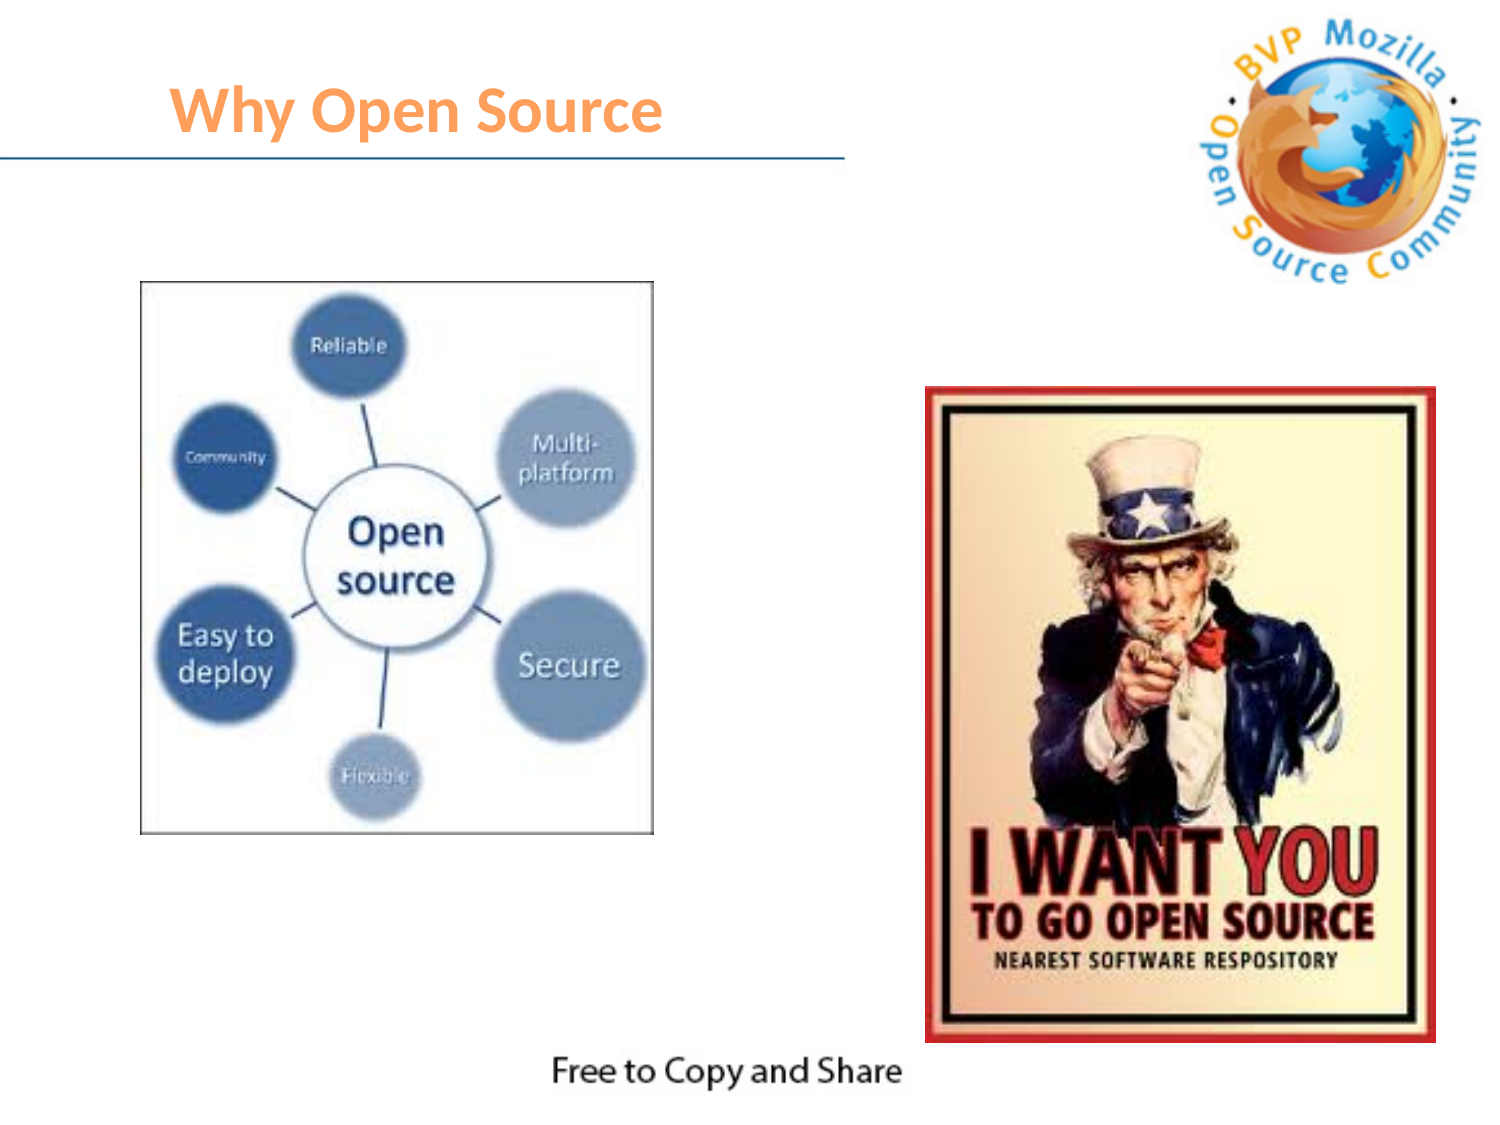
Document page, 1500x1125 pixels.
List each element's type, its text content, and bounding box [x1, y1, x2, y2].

text_box Why Open Source [154, 58, 679, 154]
picture [0, 0, 1500, 1125]
